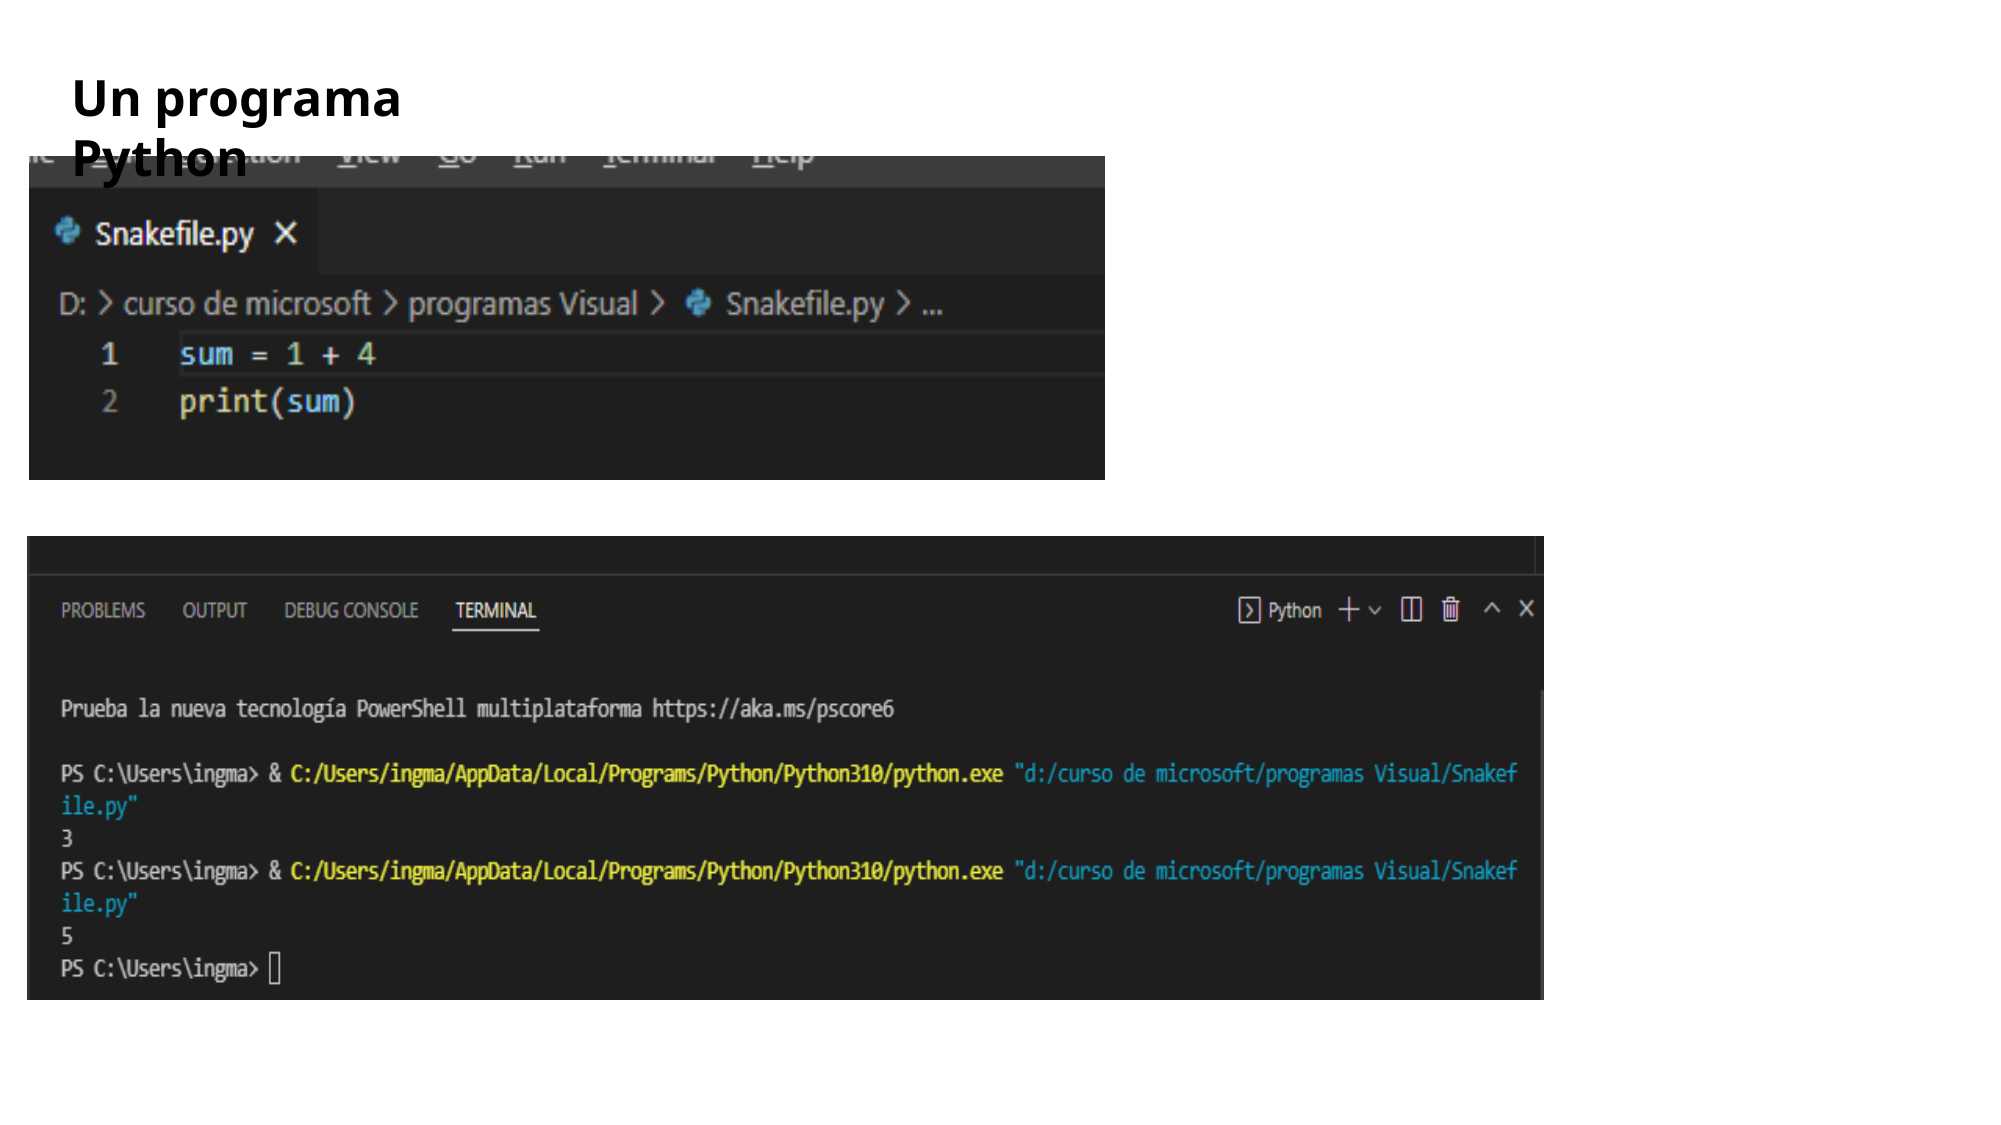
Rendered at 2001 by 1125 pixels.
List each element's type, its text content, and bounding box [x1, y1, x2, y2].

picture [27, 536, 1544, 1000]
picture [29, 156, 1105, 480]
text_box Un programa Python [56, 59, 580, 156]
